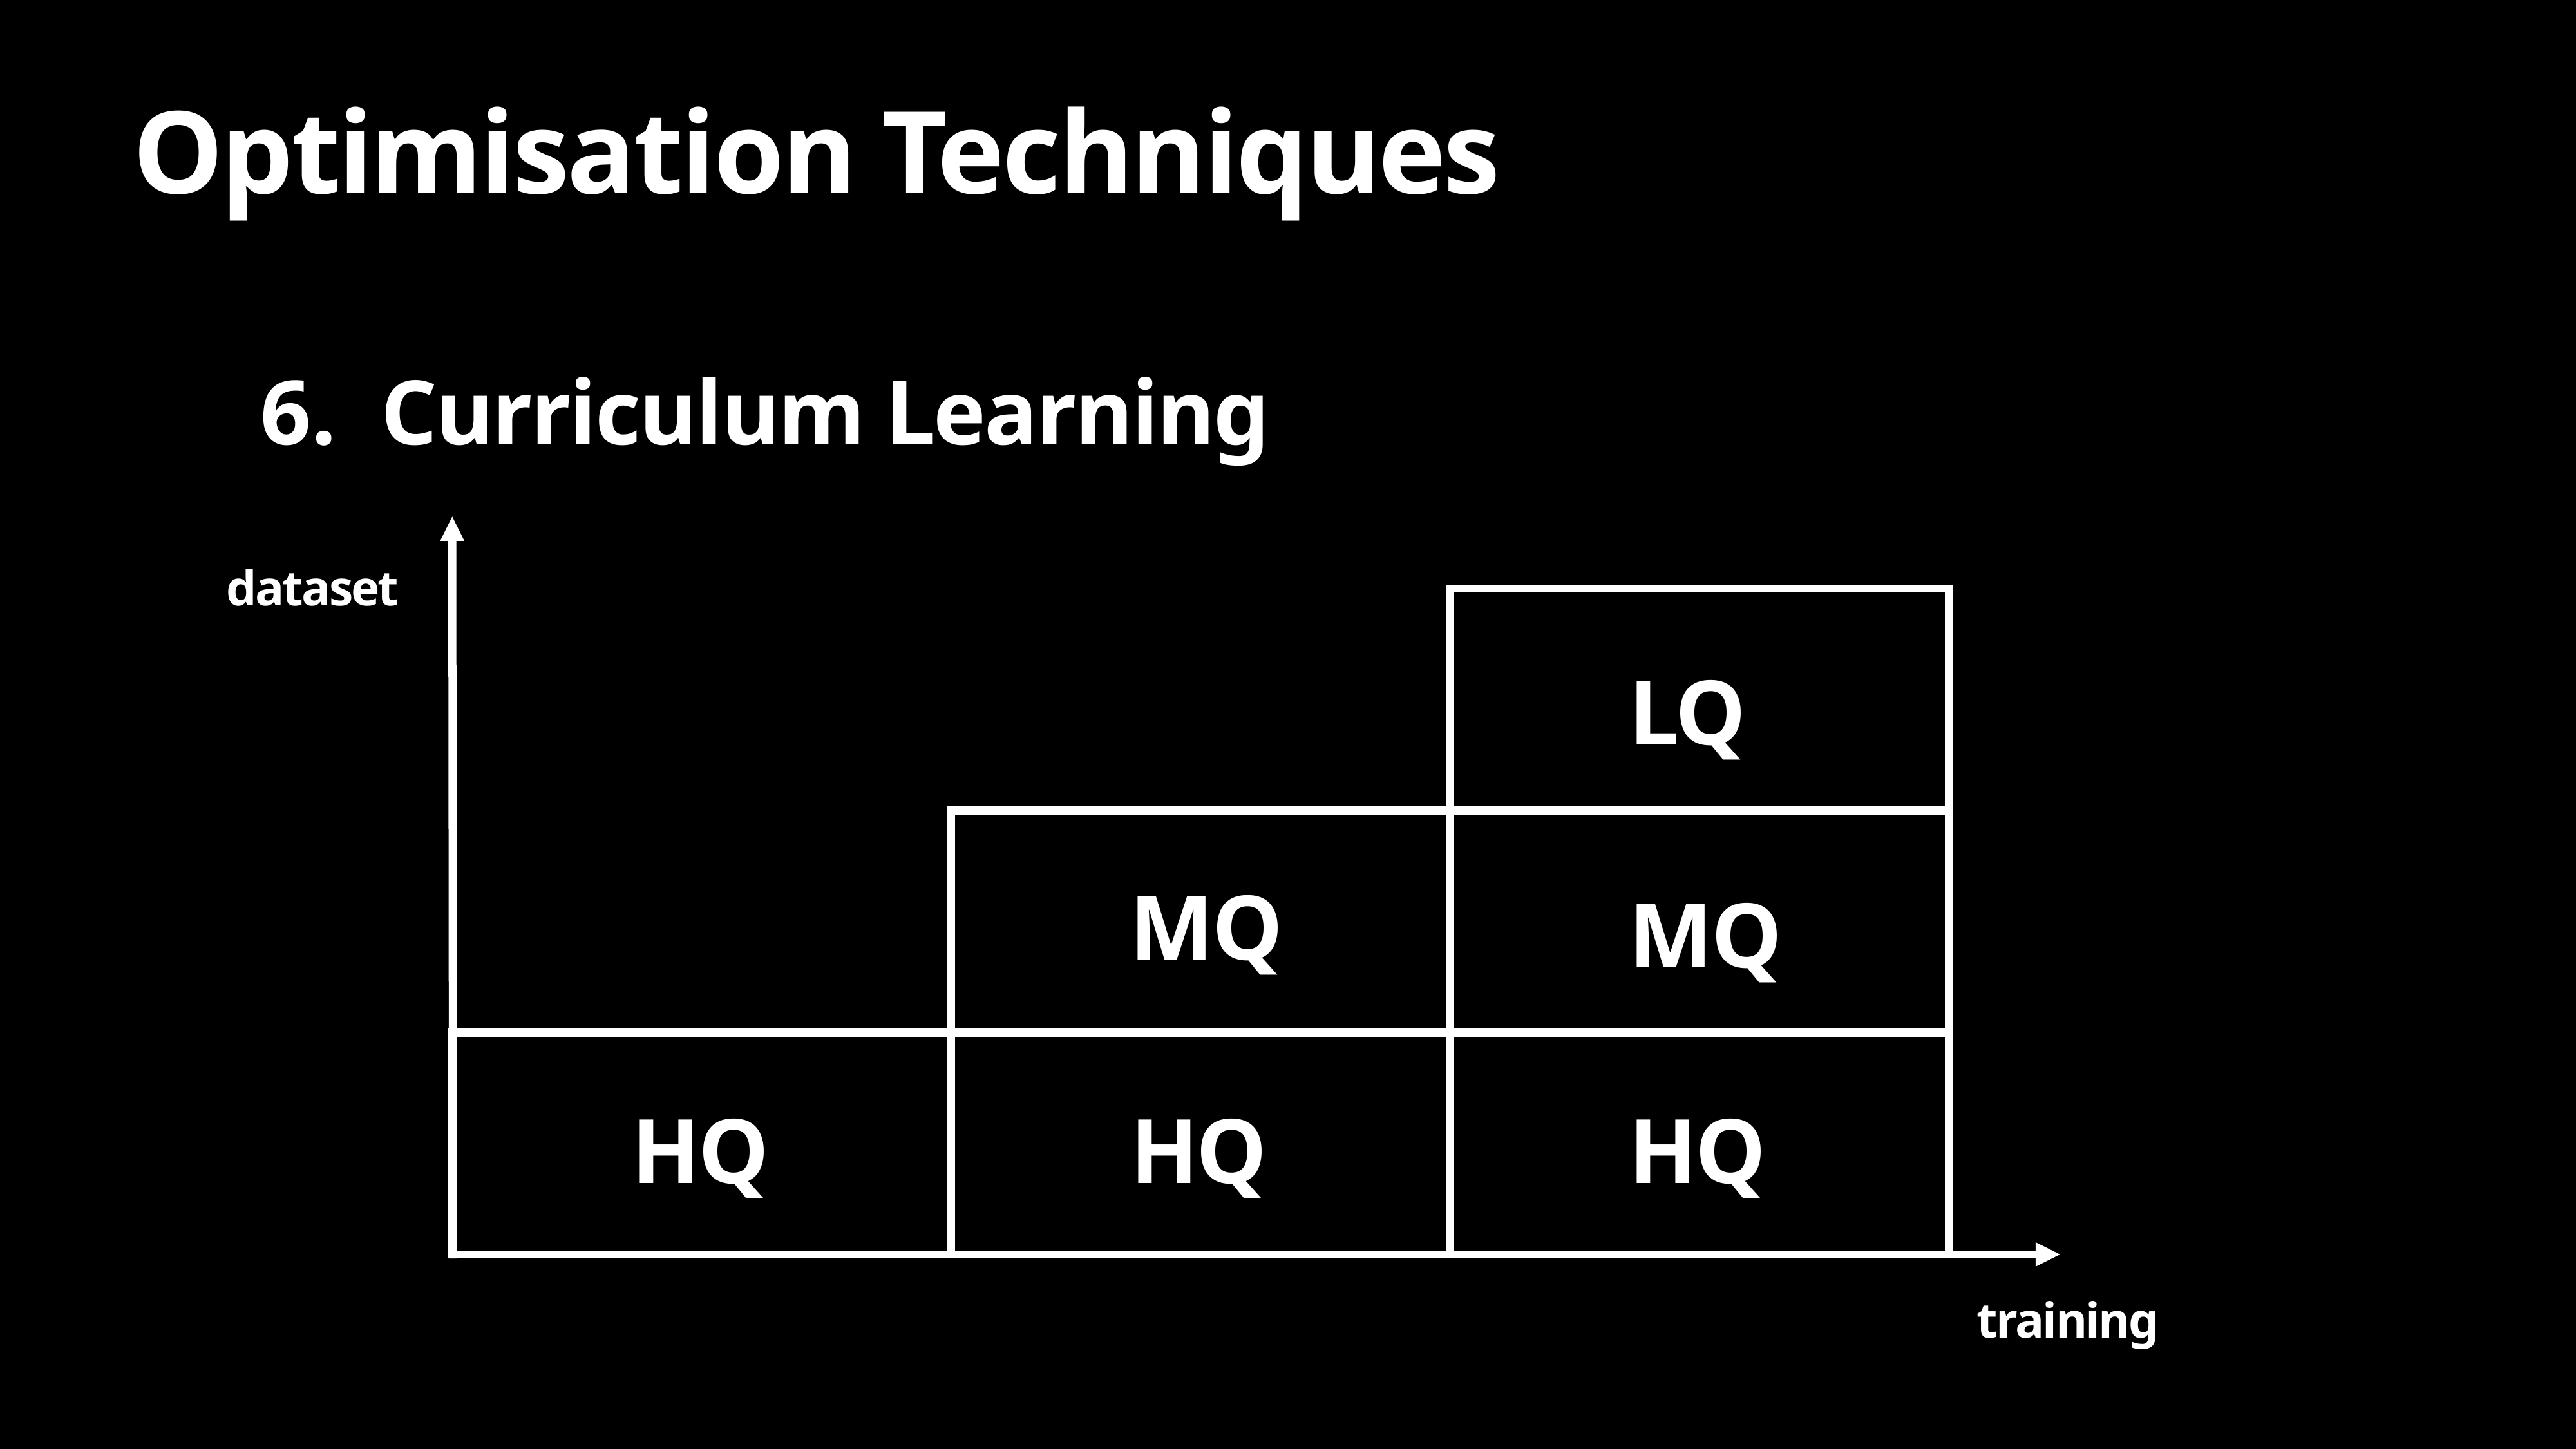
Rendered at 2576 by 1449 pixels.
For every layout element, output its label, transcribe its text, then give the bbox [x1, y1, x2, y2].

text_box [1450, 811, 1949, 1033]
text_box [951, 1033, 1450, 1254]
text_box training [1971, 1295, 2170, 1374]
title Optimisation Techniques [127, 100, 2449, 252]
text_box HQ [1124, 1110, 1364, 1251]
text_box LQ [1624, 671, 1863, 812]
text_box HQ [1624, 1110, 1863, 1251]
text_box Curriculum Learning [254, 370, 2576, 1449]
text_box dataset [221, 564, 452, 696]
text_box MQ [1124, 886, 1364, 1027]
text_box [1450, 589, 1949, 811]
text_box [951, 810, 1450, 1033]
text_box [1450, 1033, 1949, 1254]
text_box HQ [627, 1110, 866, 1251]
text_box MQ [1624, 894, 1863, 1035]
text_box [453, 1032, 951, 1254]
